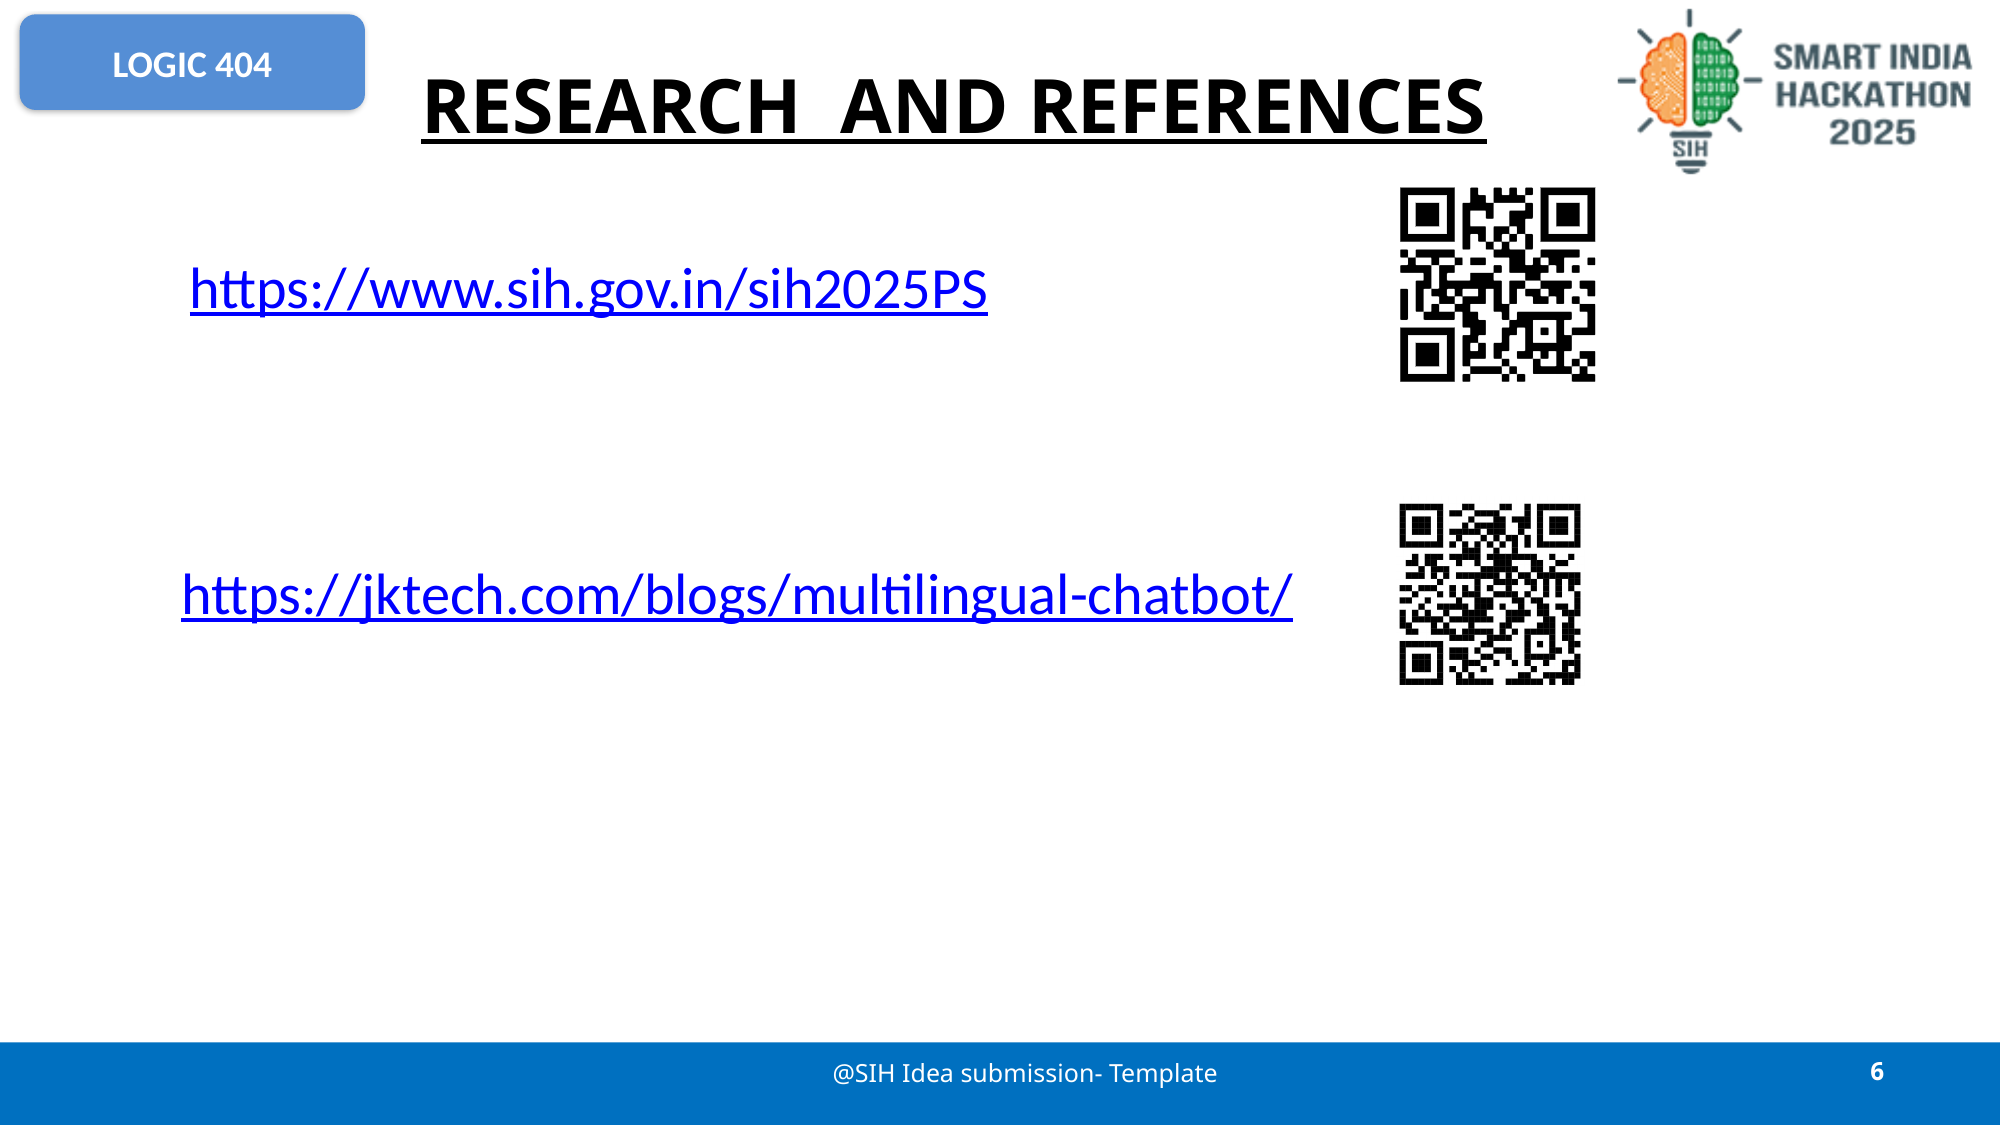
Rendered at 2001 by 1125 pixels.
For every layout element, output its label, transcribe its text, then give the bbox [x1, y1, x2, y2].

title RESEARCH AND REFERENCES [53, 9, 1855, 198]
text_box https://www.sih.gov.in/sih2025PS [130, 242, 1048, 328]
footer @SIH Idea submission- Template [762, 1042, 1289, 1103]
slide_number 6 [1433, 1042, 1900, 1103]
picture [1396, 183, 1598, 384]
text_box https://jktech.com/blogs/multilingual-chatbot/ [166, 548, 1309, 634]
text_box LOGIC 404 [16, 11, 369, 114]
picture [1396, 496, 1585, 686]
text_box [0, 1042, 2000, 1125]
picture [1614, 0, 1977, 185]
